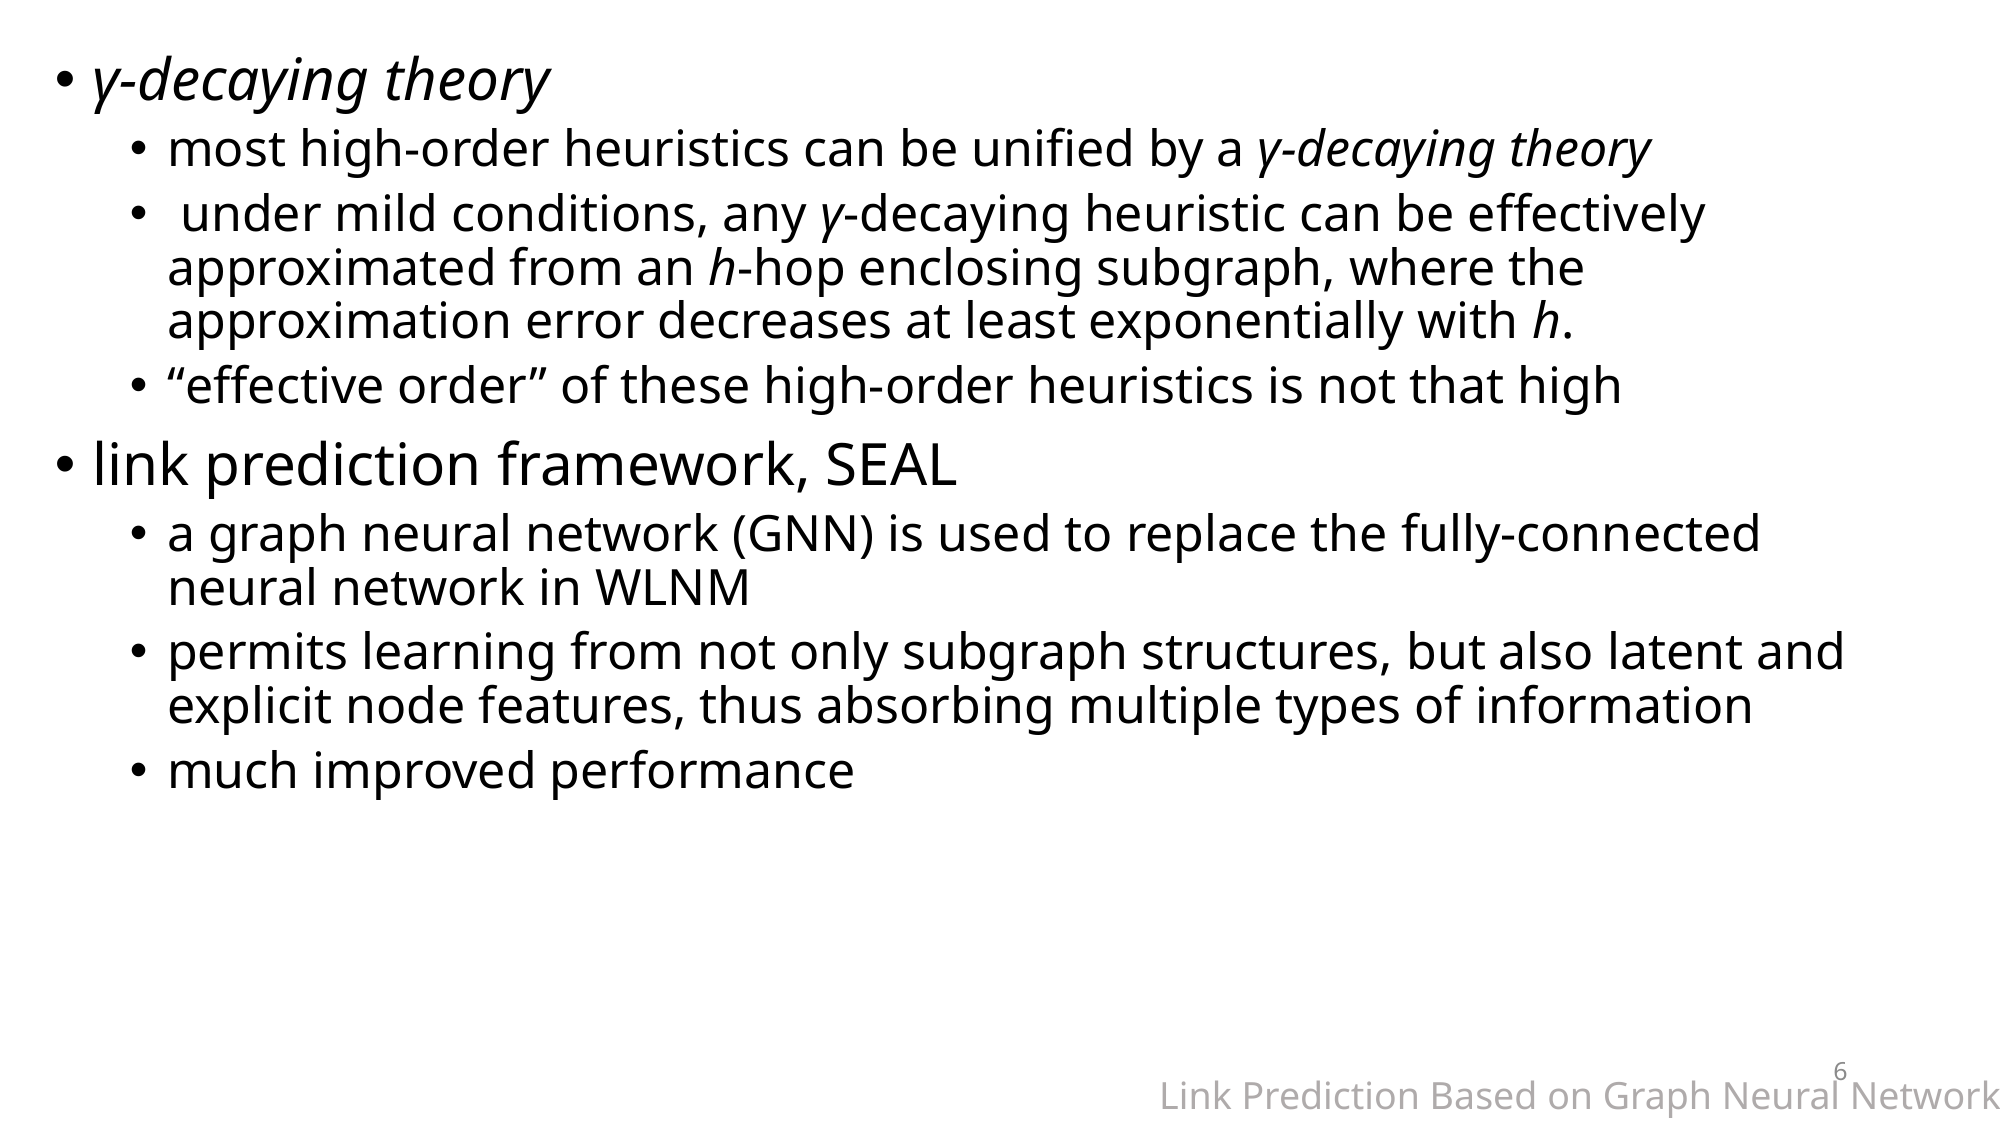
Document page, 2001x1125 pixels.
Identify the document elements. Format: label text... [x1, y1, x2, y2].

list γ-decaying theory most high-order heuristics can be unified by a γ-decaying theory under mild conditions, any γ-decaying heuristic can be effectively approximated from an h-hop enclosing subgraph, where the approximation error decreases at least exponentially with h. “effective order” of these high-order heuristics is not that high link prediction framework, SEAL a graph neural network (GNN) is used to replace the fully-connected neural network in WLNM permits learning from not only subgraph structures, but also latent and explicit node features, thus absorbing multiple types of information much improved performance [39, 42, 1900, 1048]
text_box Link Prediction Based on Graph Neural Networks [1144, 1064, 2000, 1125]
slide_number 6 [1412, 1042, 1863, 1103]
